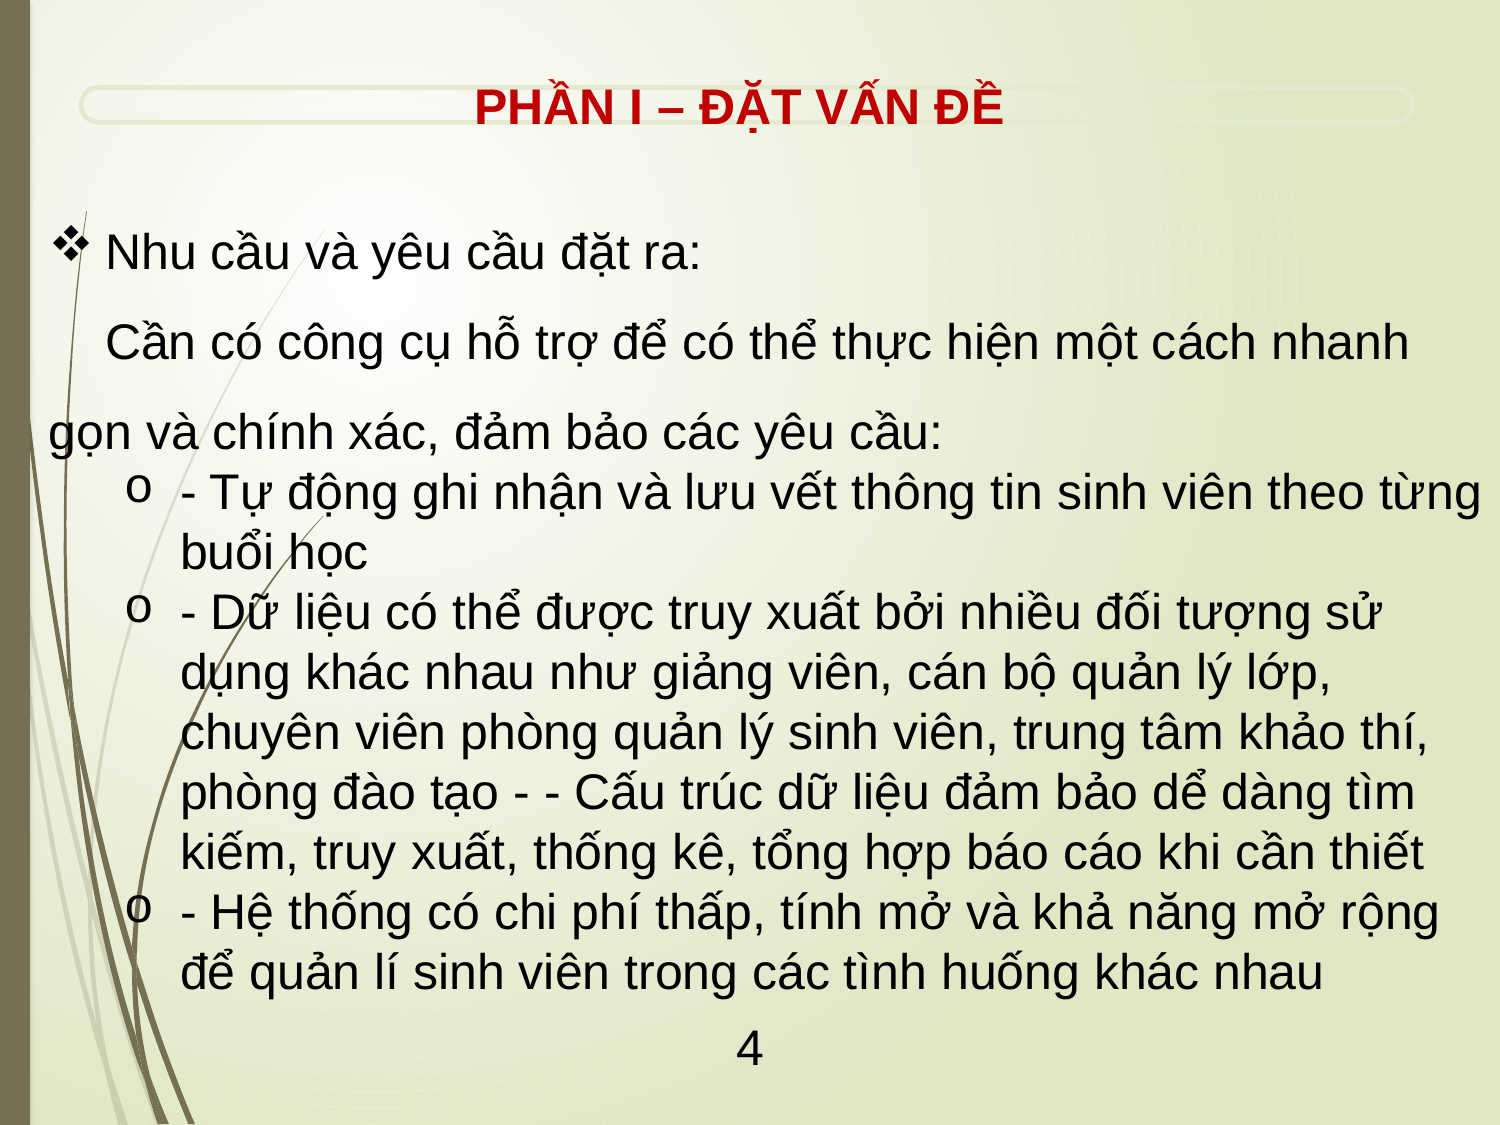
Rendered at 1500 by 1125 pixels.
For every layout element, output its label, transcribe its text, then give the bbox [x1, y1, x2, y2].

text_box Nhu cầu và yêu cầu đặt ra: Cần có công cụ hỗ trợ để có thể thực hiện một cách nhanh gọn và chính xác, đảm bảo các yêu cầu: - Tự động ghi nhận và lưu vết thông tin sinh viên theo từng buổi học - Dữ liệu có thể được truy xuất bởi nhiều đối tượng sử dụng khác nhau như giảng viên, cán bộ quản lý lớp, chuyên viên phòng quản lý sinh viên, trung tâm khảo thí, phòng đào tạo - - Cấu trúc dữ liệu đảm bảo dể dàng tìm kiếm, truy xuất, thống kê, tổng hợp báo cáo khi cần thiết - Hệ thống có chi phí thấp, tính mở và khả năng mở rộng để quản lí sinh viên trong các tình huống khác nhau [34, 122, 1500, 1125]
text_box PHẦN I – ĐẶT VẤN ĐỀ [80, 87, 1413, 122]
